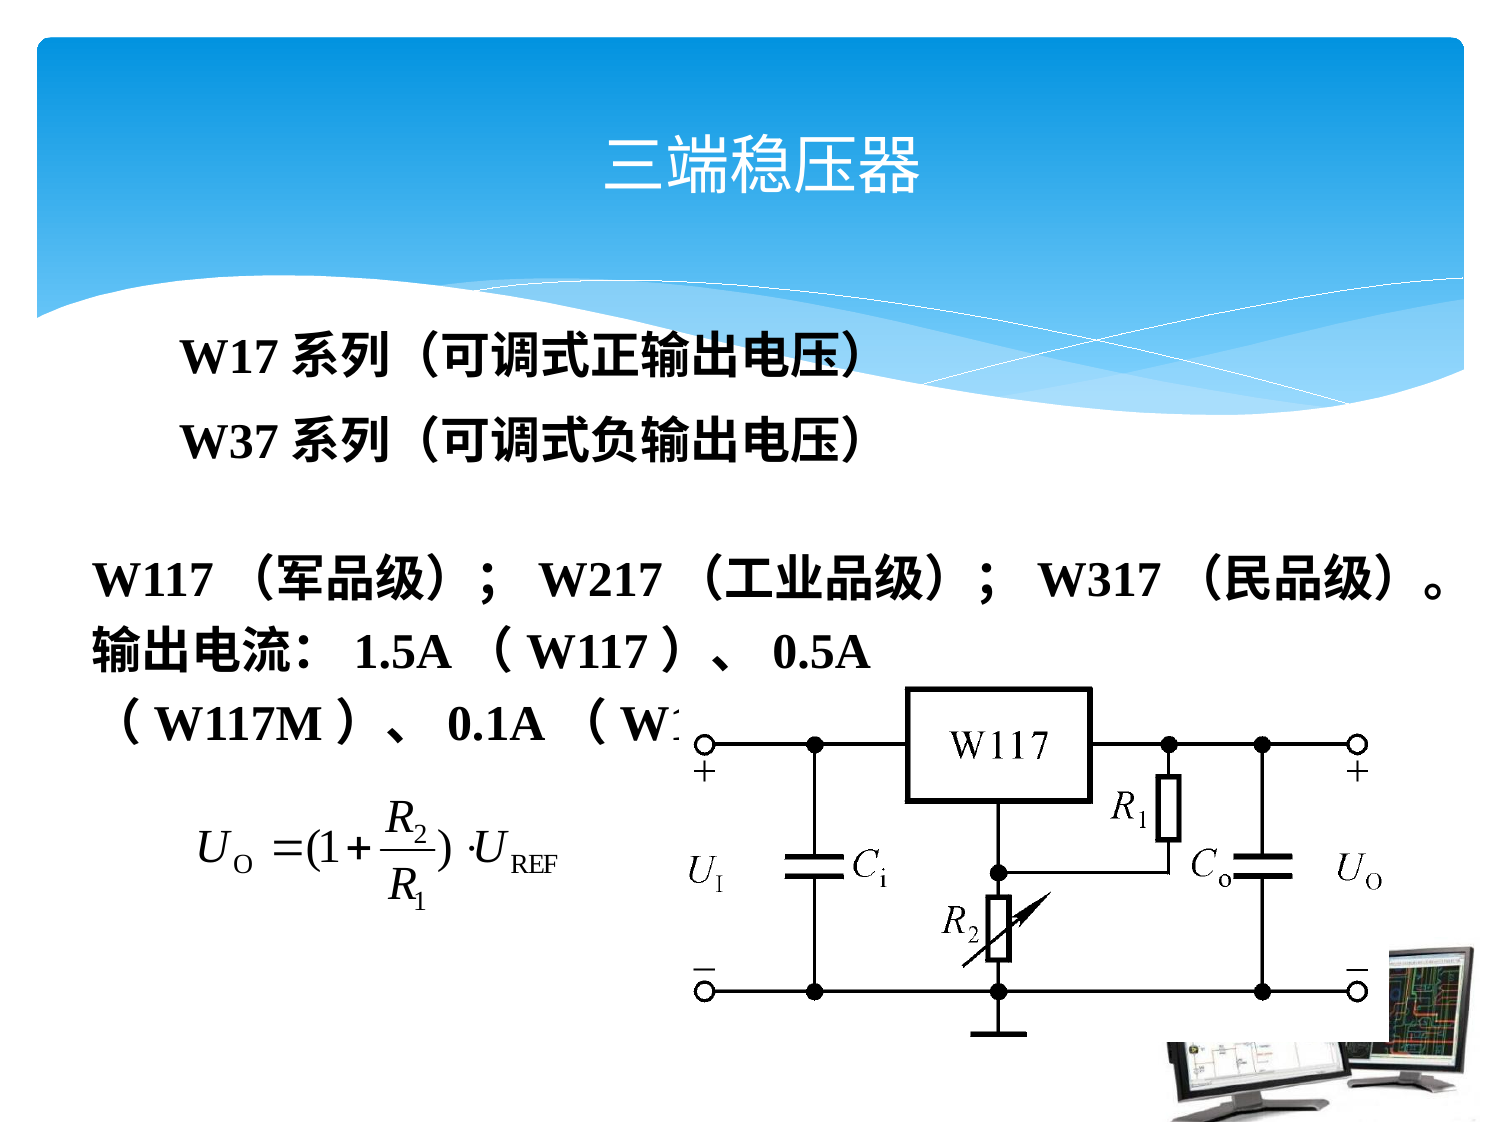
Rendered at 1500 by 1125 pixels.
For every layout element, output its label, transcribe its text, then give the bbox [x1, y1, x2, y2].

text_box W17系列（可调式正输出电压） W37系列（可调式负输出电压） [164, 316, 1168, 477]
title 三端稳压器 [58, 117, 1397, 210]
picture [1151, 937, 1480, 1122]
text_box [679, 679, 1389, 1042]
text_box W117（军品级）；W217（工业品级）；W317（民品级）。 输出电流：1.5A（W117）、0.5A （W117M）、0.1A（W117L） [76, 527, 1500, 759]
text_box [191, 786, 569, 922]
